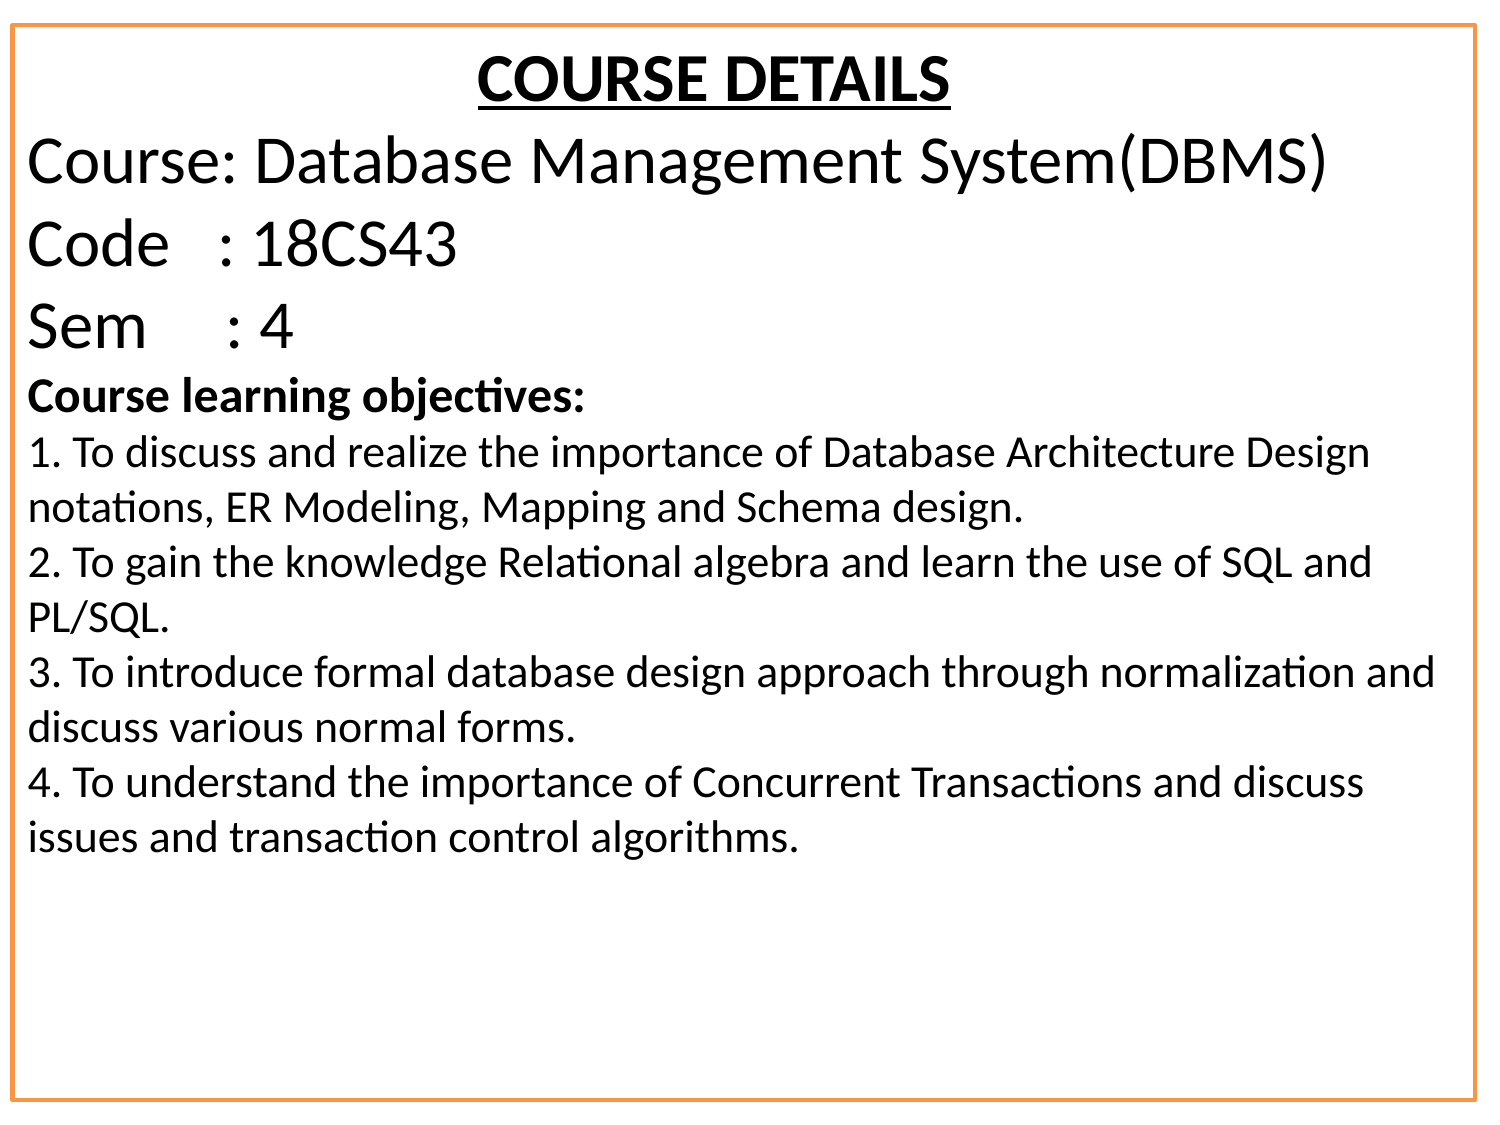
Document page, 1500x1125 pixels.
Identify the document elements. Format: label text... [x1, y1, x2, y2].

title COURSE DETAILS Course: Database Management System(DBMS) Code : 18CS43 Sem : 4 Course learning objectives: 1. To discuss and realize the importance of Database Architecture Design notations, ER Modeling, Mapping and Schema design. 2. To gain the knowledge Relational algebra and learn the use of SQL and PL/SQL. 3. To introduce formal database design approach through normalization and discuss various normal forms. 4. To understand the importance of Concurrent Transactions and discuss issues and transaction control algorithms. [10, 23, 1477, 1102]
